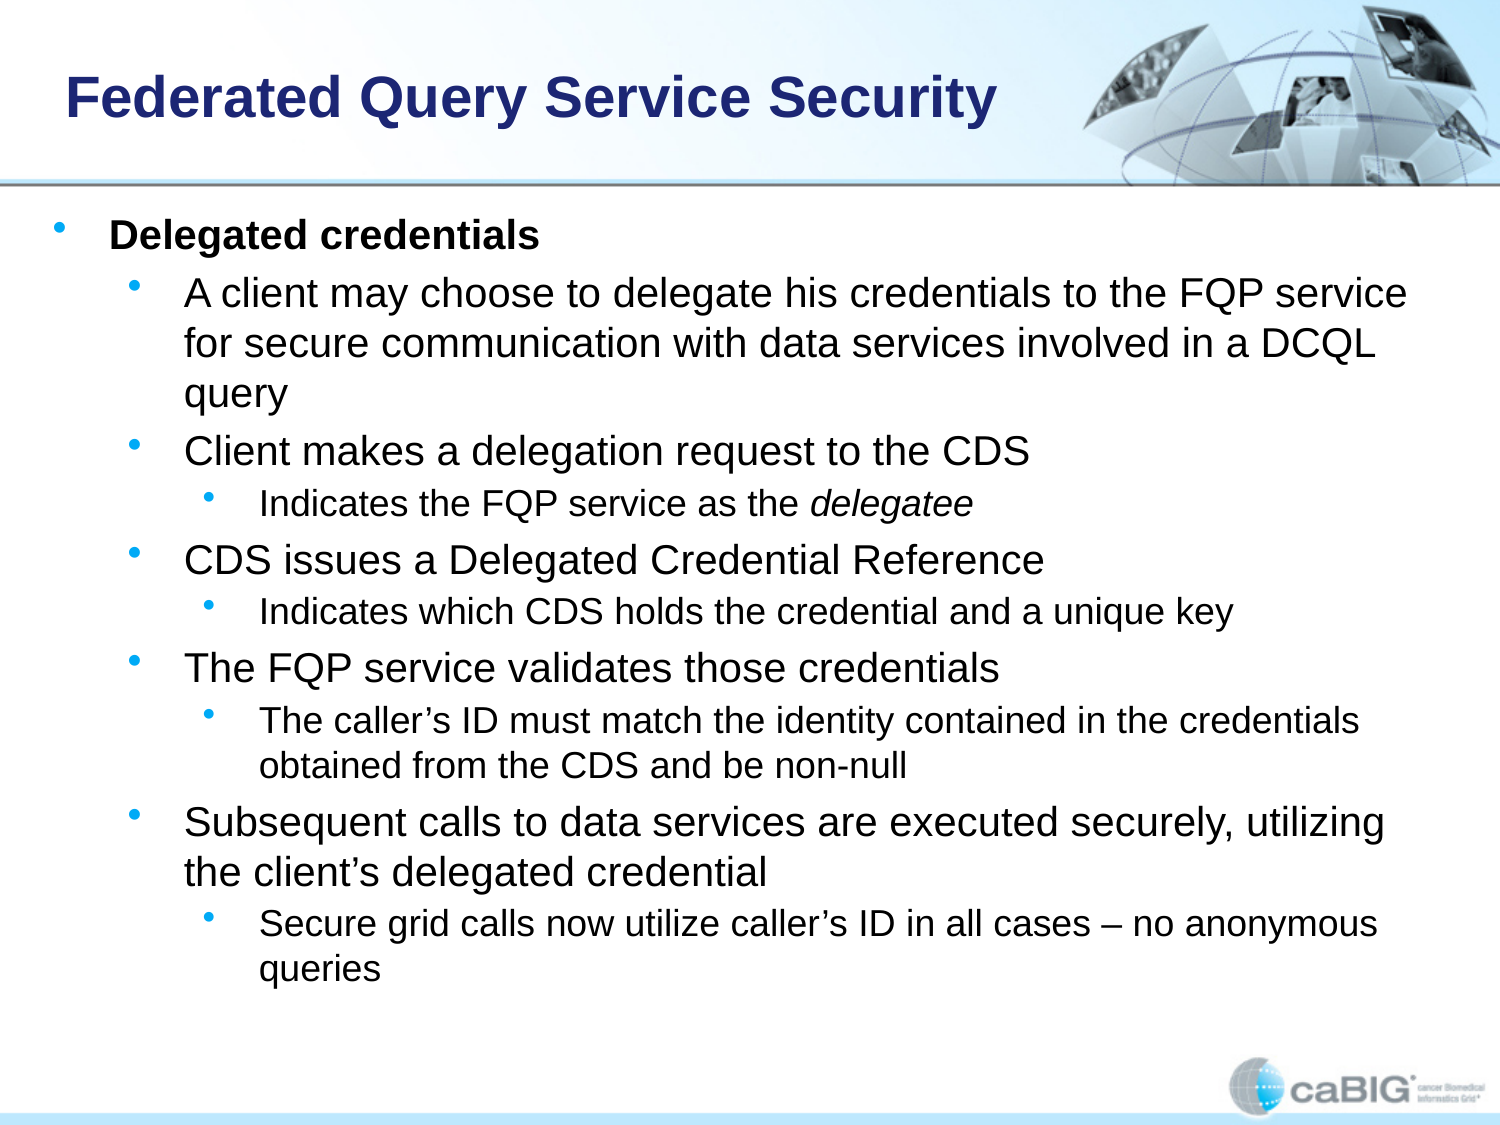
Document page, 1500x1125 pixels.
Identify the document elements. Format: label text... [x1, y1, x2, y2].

text_box Delegated credentials A client may choose to delegate his credentials to the FQP service for secure communication with data services involved in a DCQL query Client makes a delegation request to the CDS Indicates the FQP service as the delegatee CDS issues a Delegated Credential Reference Indicates which CDS holds the credential and a unique key The FQP service validates those credentials The caller’s ID must match the identity contained in the credentials obtained from the CDS and be non-null Subsequent calls to data services are executed securely, utilizing the client’s delegated credential Secure grid calls now utilize caller’s ID in all cases – no anonymous queries [37, 199, 1425, 1038]
title Federated Query Service Security [49, 0, 1176, 188]
picture [0, 0, 1500, 1125]
